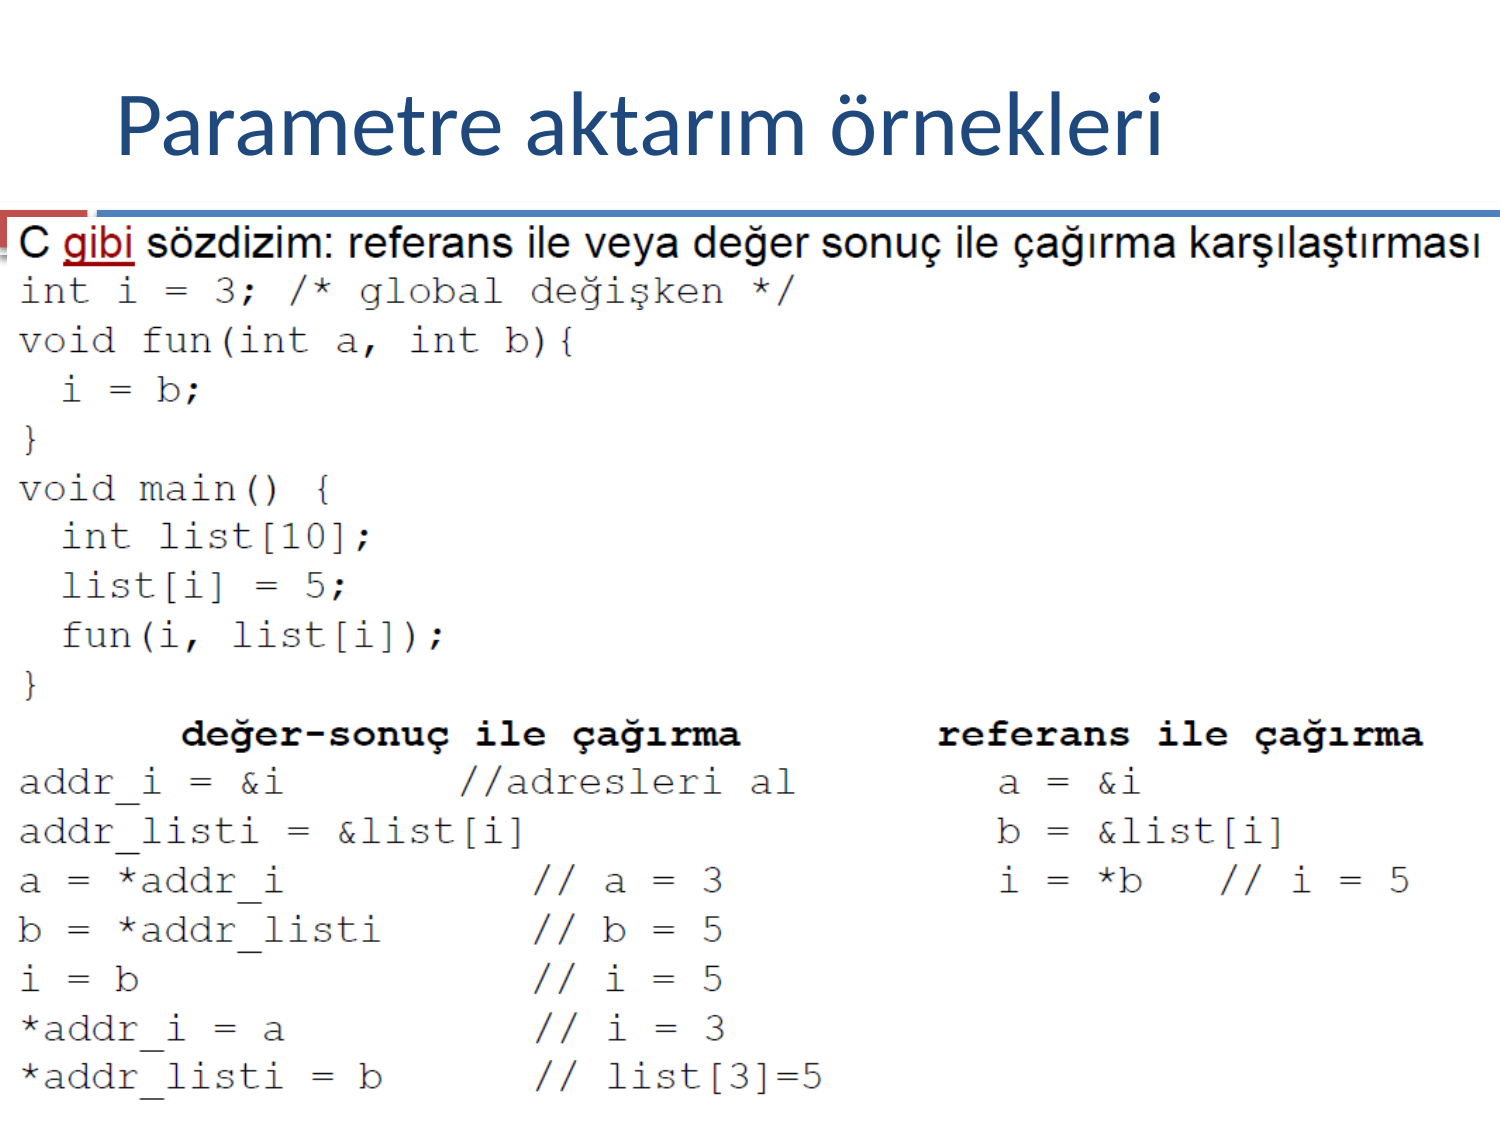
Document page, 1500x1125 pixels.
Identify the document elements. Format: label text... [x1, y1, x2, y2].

slide_number 88 [0, 208, 88, 249]
picture [7, 217, 1500, 1114]
title Parametre aktarım örnekleri [100, 37, 1438, 200]
